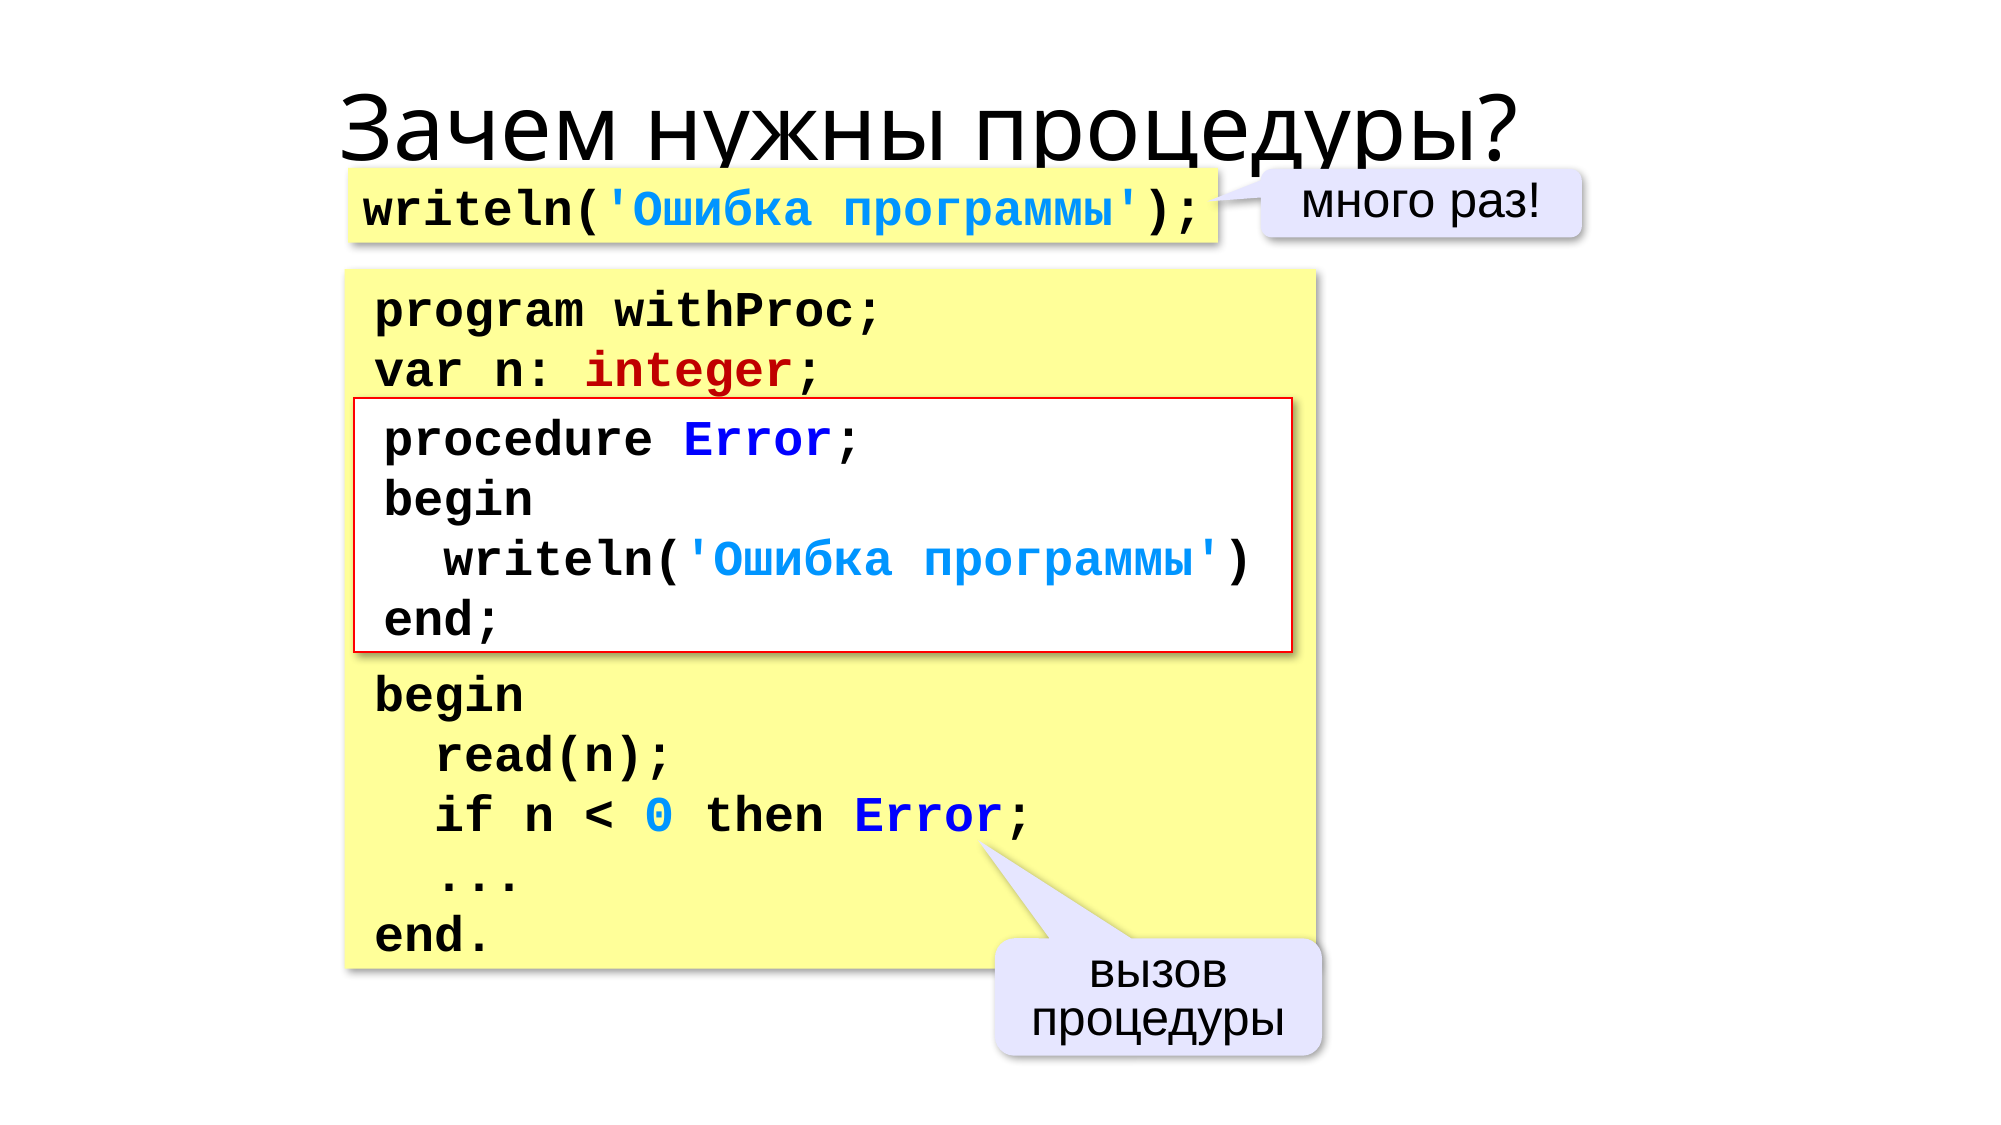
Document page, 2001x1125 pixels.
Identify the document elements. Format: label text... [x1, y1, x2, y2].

text_box много раз! [1207, 168, 1582, 238]
text_box Зачем нужны процедуры? [324, 74, 1699, 152]
text_box program withProc; var n: integer; begin read(n); if n < 0 then Error; ... end. [344, 269, 1316, 969]
text_box writeln('Ошибка программы'); [348, 167, 1218, 243]
text_box вызов процедуры [977, 839, 1323, 1056]
text_box procedure Error; begin writeln('Ошибка программы') end; [353, 397, 1293, 653]
